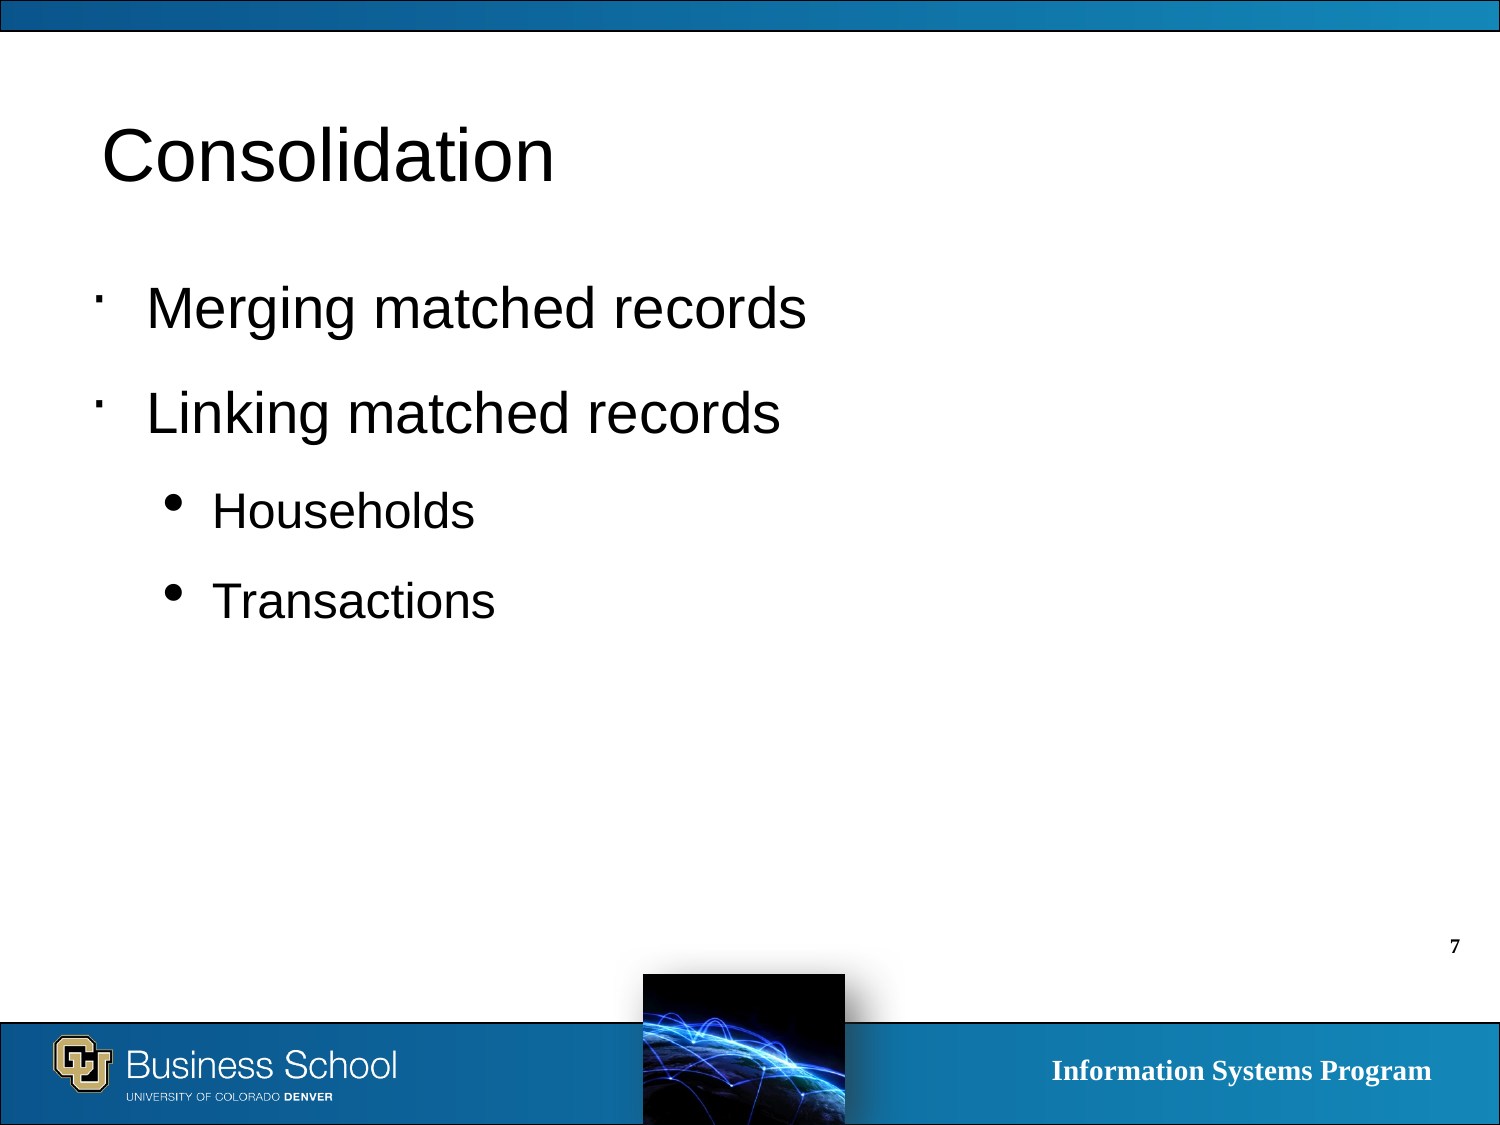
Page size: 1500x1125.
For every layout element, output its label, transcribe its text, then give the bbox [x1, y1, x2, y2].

title Consolidation [86, 98, 1412, 225]
picture [643, 1023, 845, 1125]
picture [53, 1034, 396, 1101]
list Merging matched records Linking matched records Households Transactions [74, 262, 1424, 1023]
